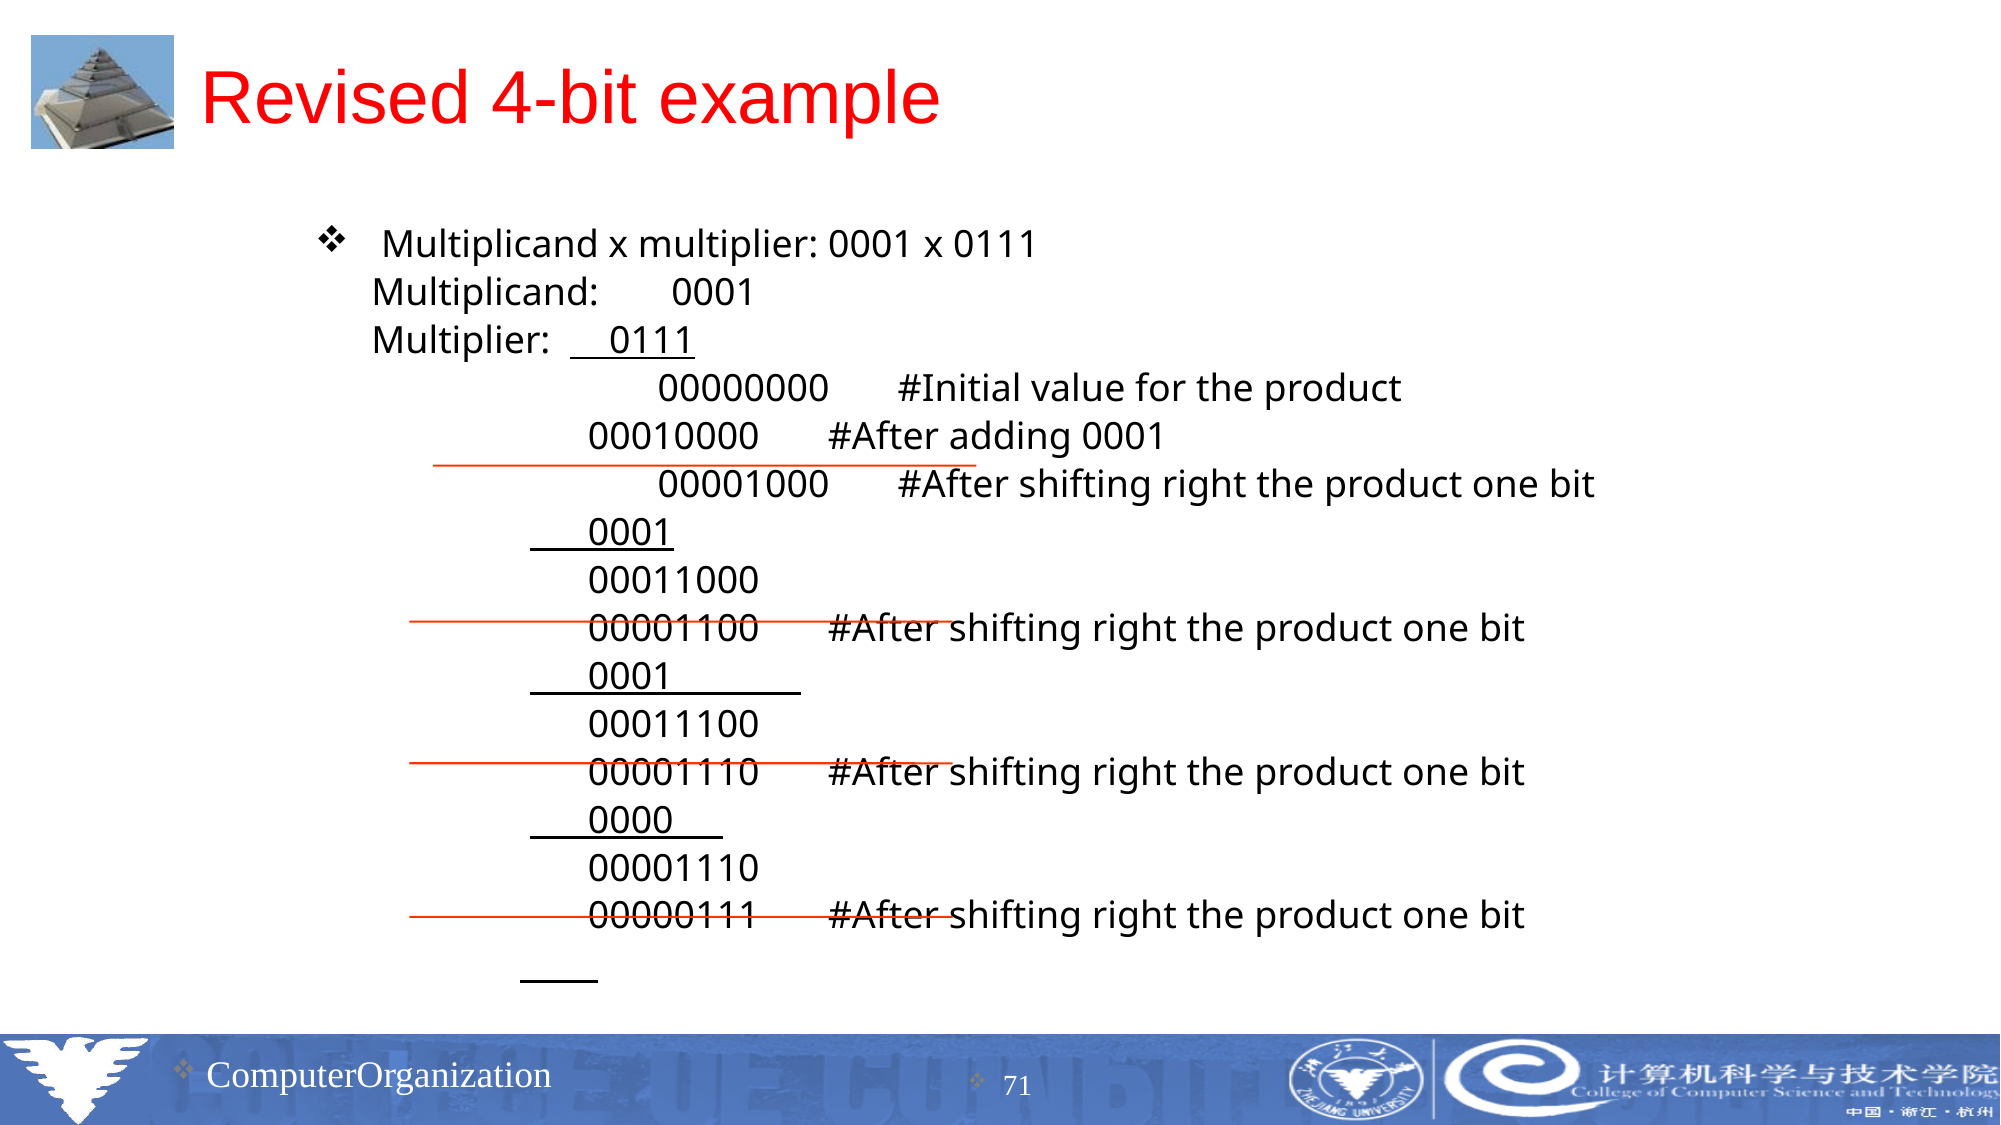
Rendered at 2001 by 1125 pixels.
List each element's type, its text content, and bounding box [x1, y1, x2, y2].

title Revised 4-bit example [184, 0, 1953, 188]
picture [31, 35, 174, 149]
picture [0, 1034, 2000, 1125]
list Multiplicand x multiplier: 0001 x 0111 Multiplicand: 0001 Multiplier: 0111 00000000 #Initial value for the product 00010000 #After adding 0001 00001000 #After shifting right the product one bit 0001 00011000 00001100 #After shifting right the product one bit 0001 00011100 00001110 #After shifting right the product one bit 0000 00001110 00000111 #After shifting right the product one bit [299, 217, 1768, 1118]
